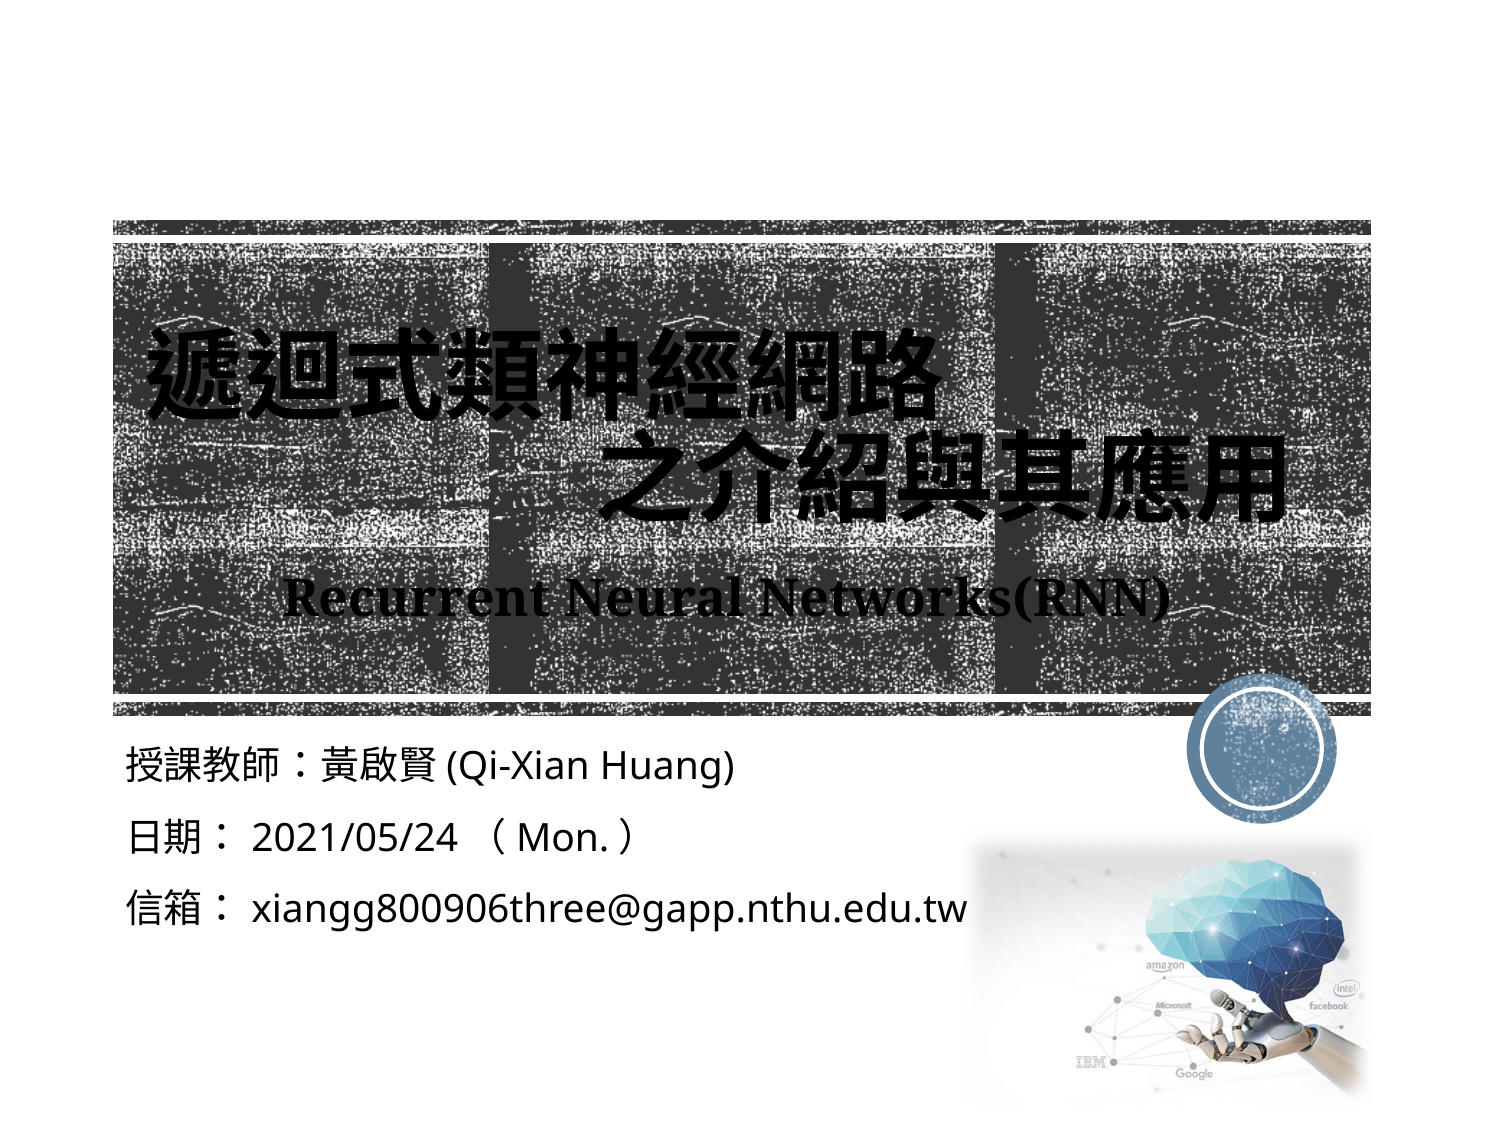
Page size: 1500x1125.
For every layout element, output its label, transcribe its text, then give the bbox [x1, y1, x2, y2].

subtitle 授課教師：黃啟賢(Qi-Xian Huang) 日期：2021/05/24（Mon.） 信箱：xiangg800906three@gapp.nthu.edu.tw [110, 732, 1243, 995]
title 遞迴式類神經網路 之介紹與其應用 Recurrent Neural Networks(RNN) [129, 234, 1356, 733]
picture [960, 830, 1374, 1106]
